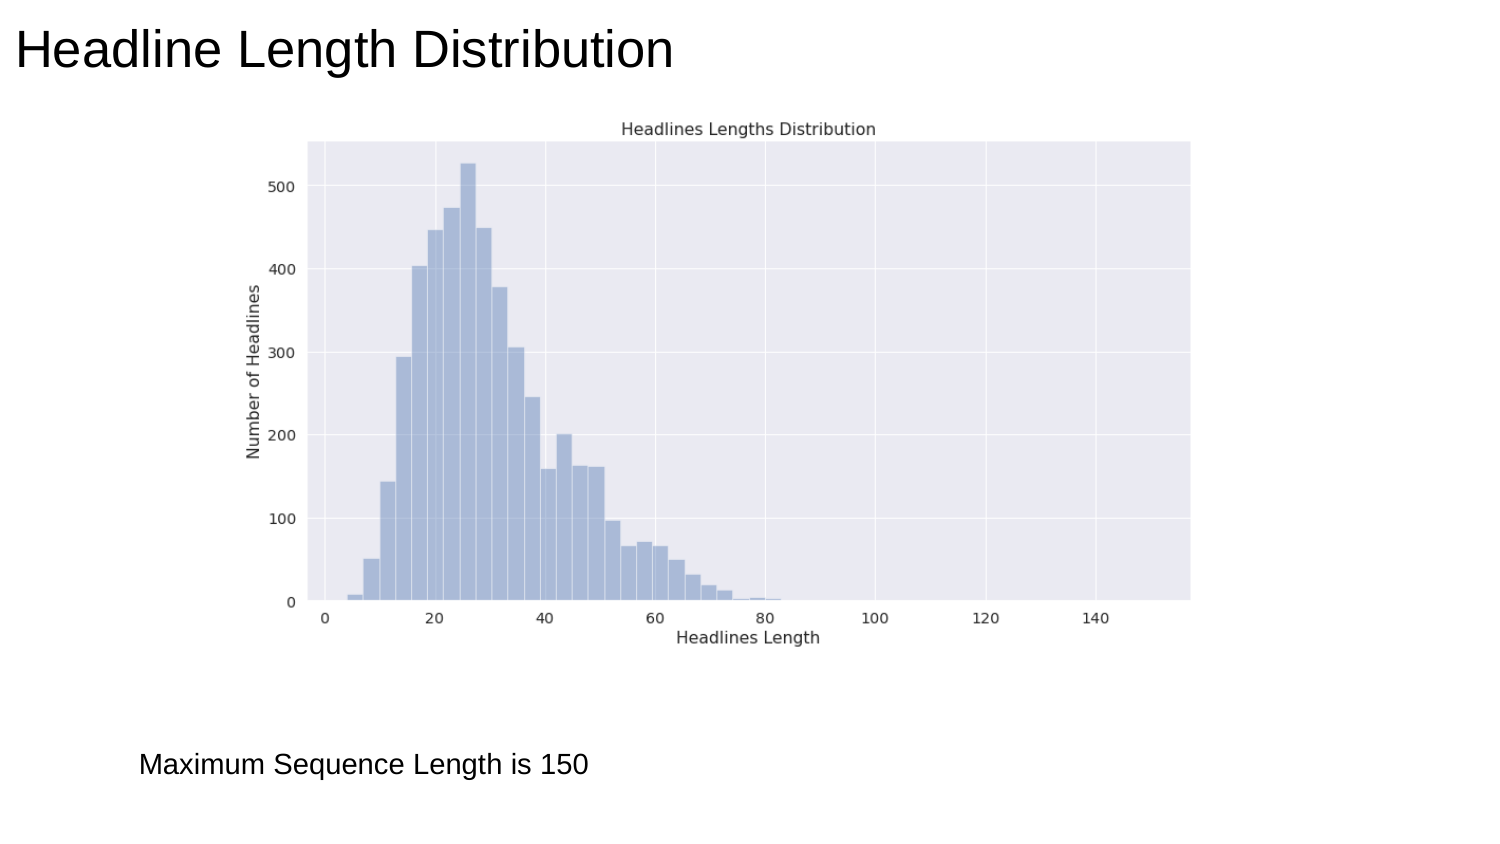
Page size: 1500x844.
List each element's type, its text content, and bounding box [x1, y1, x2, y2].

title Headline Length Distribution [0, 0, 717, 94]
text_box Maximum Sequence Length is 150 [123, 730, 825, 796]
picture [239, 114, 1198, 653]
